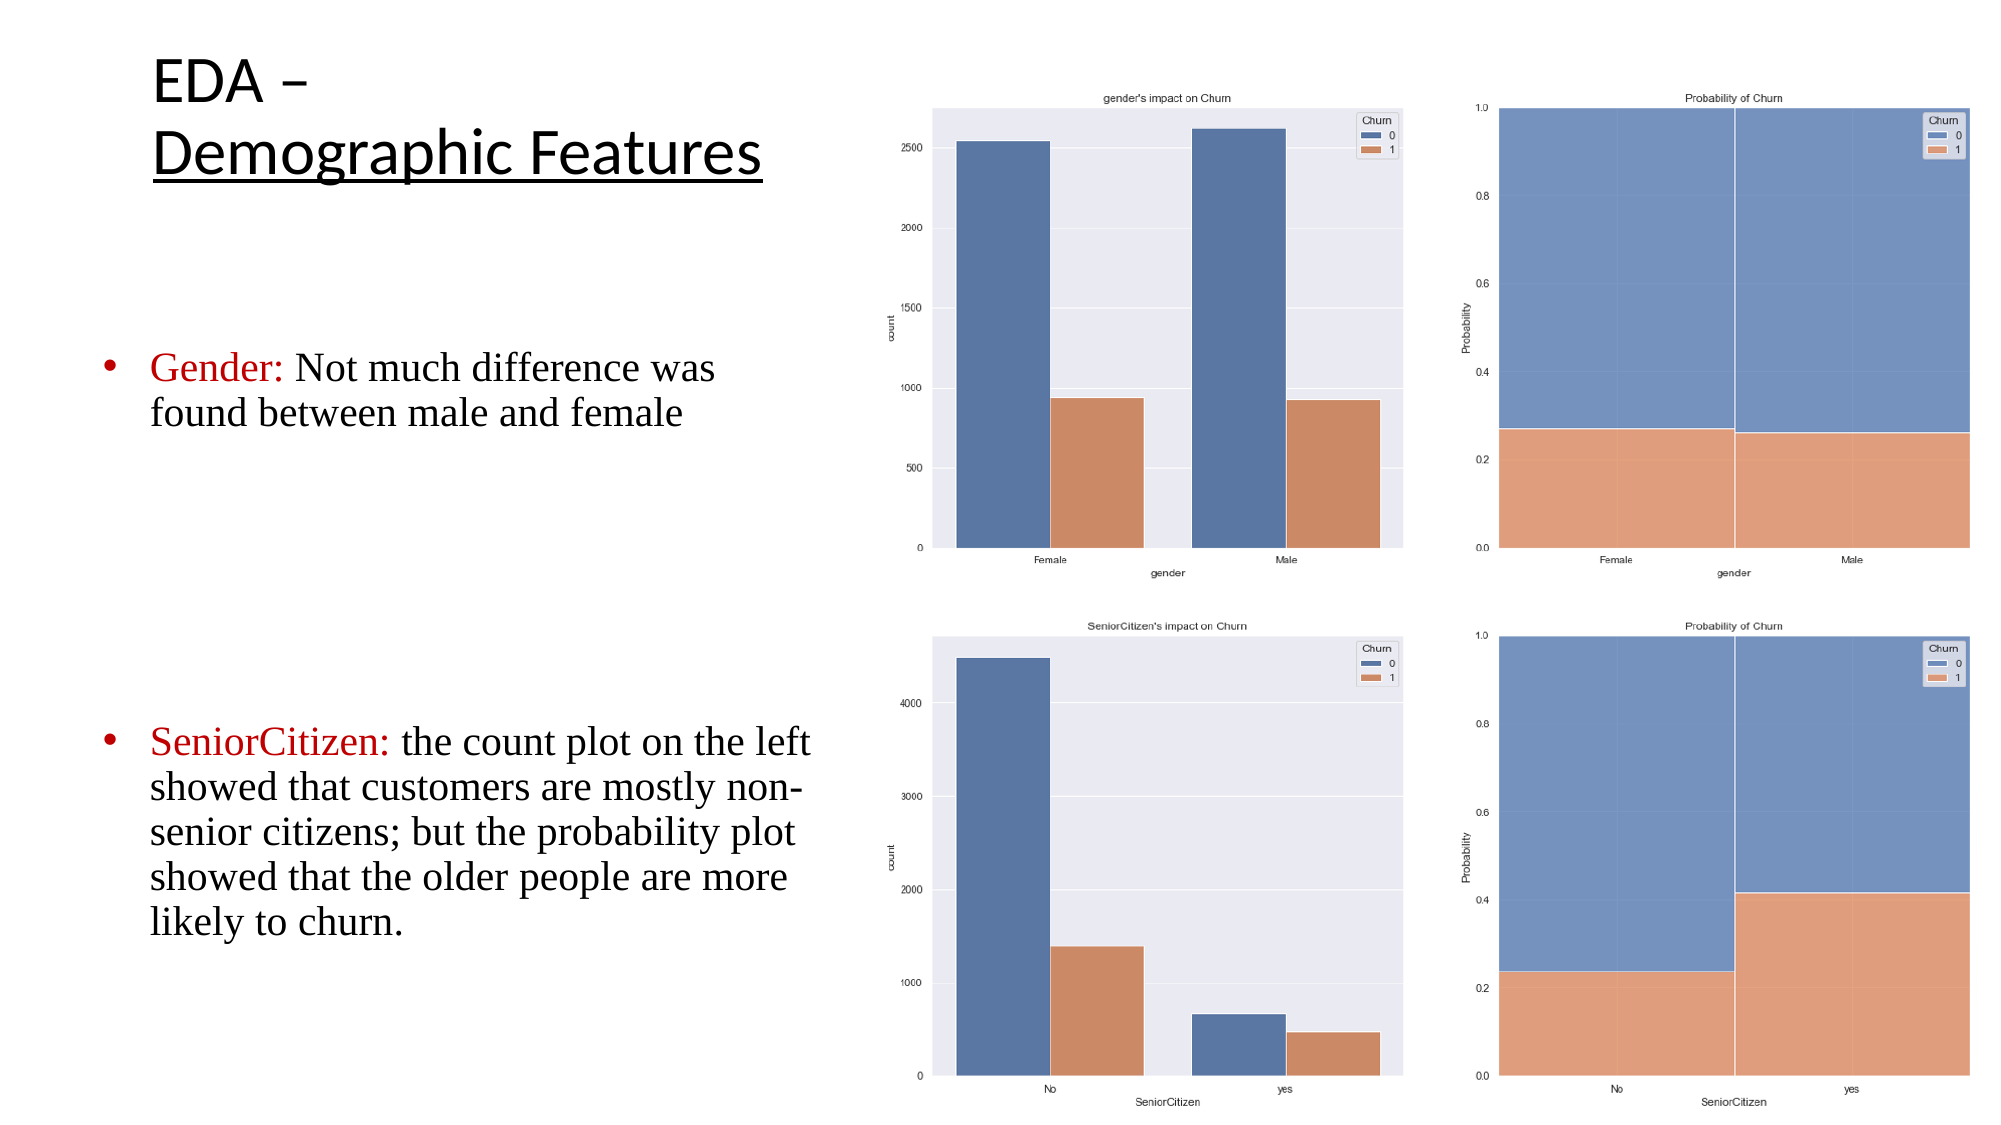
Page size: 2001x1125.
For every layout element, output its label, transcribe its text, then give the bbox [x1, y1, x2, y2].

title EDA – Demographic Features [137, 0, 783, 197]
list Gender: Not much difference was found between male and female SeniorCitizen: the count plot on the left showed that customers are mostly non-senior citizens; but the probability plot showed that the older people are more likely to churn. [87, 337, 833, 1089]
picture [865, 67, 1990, 1120]
